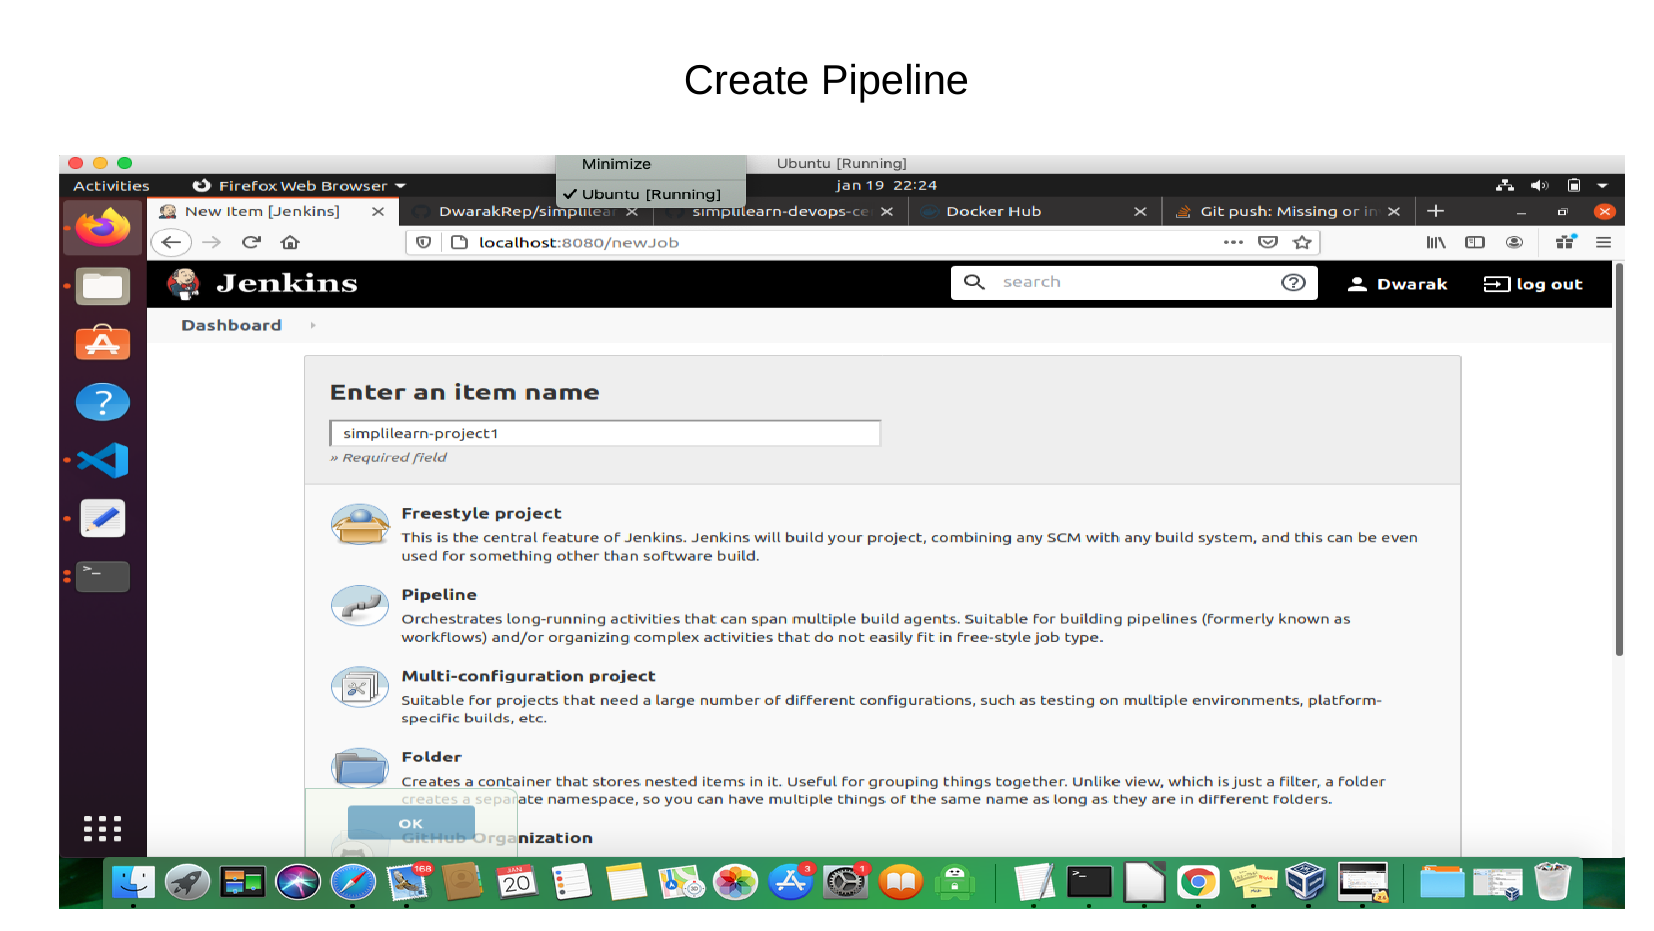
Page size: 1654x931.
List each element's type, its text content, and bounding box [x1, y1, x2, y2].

picture [58, 154, 1625, 909]
text_box Create Pipeline [82, 0, 1571, 154]
